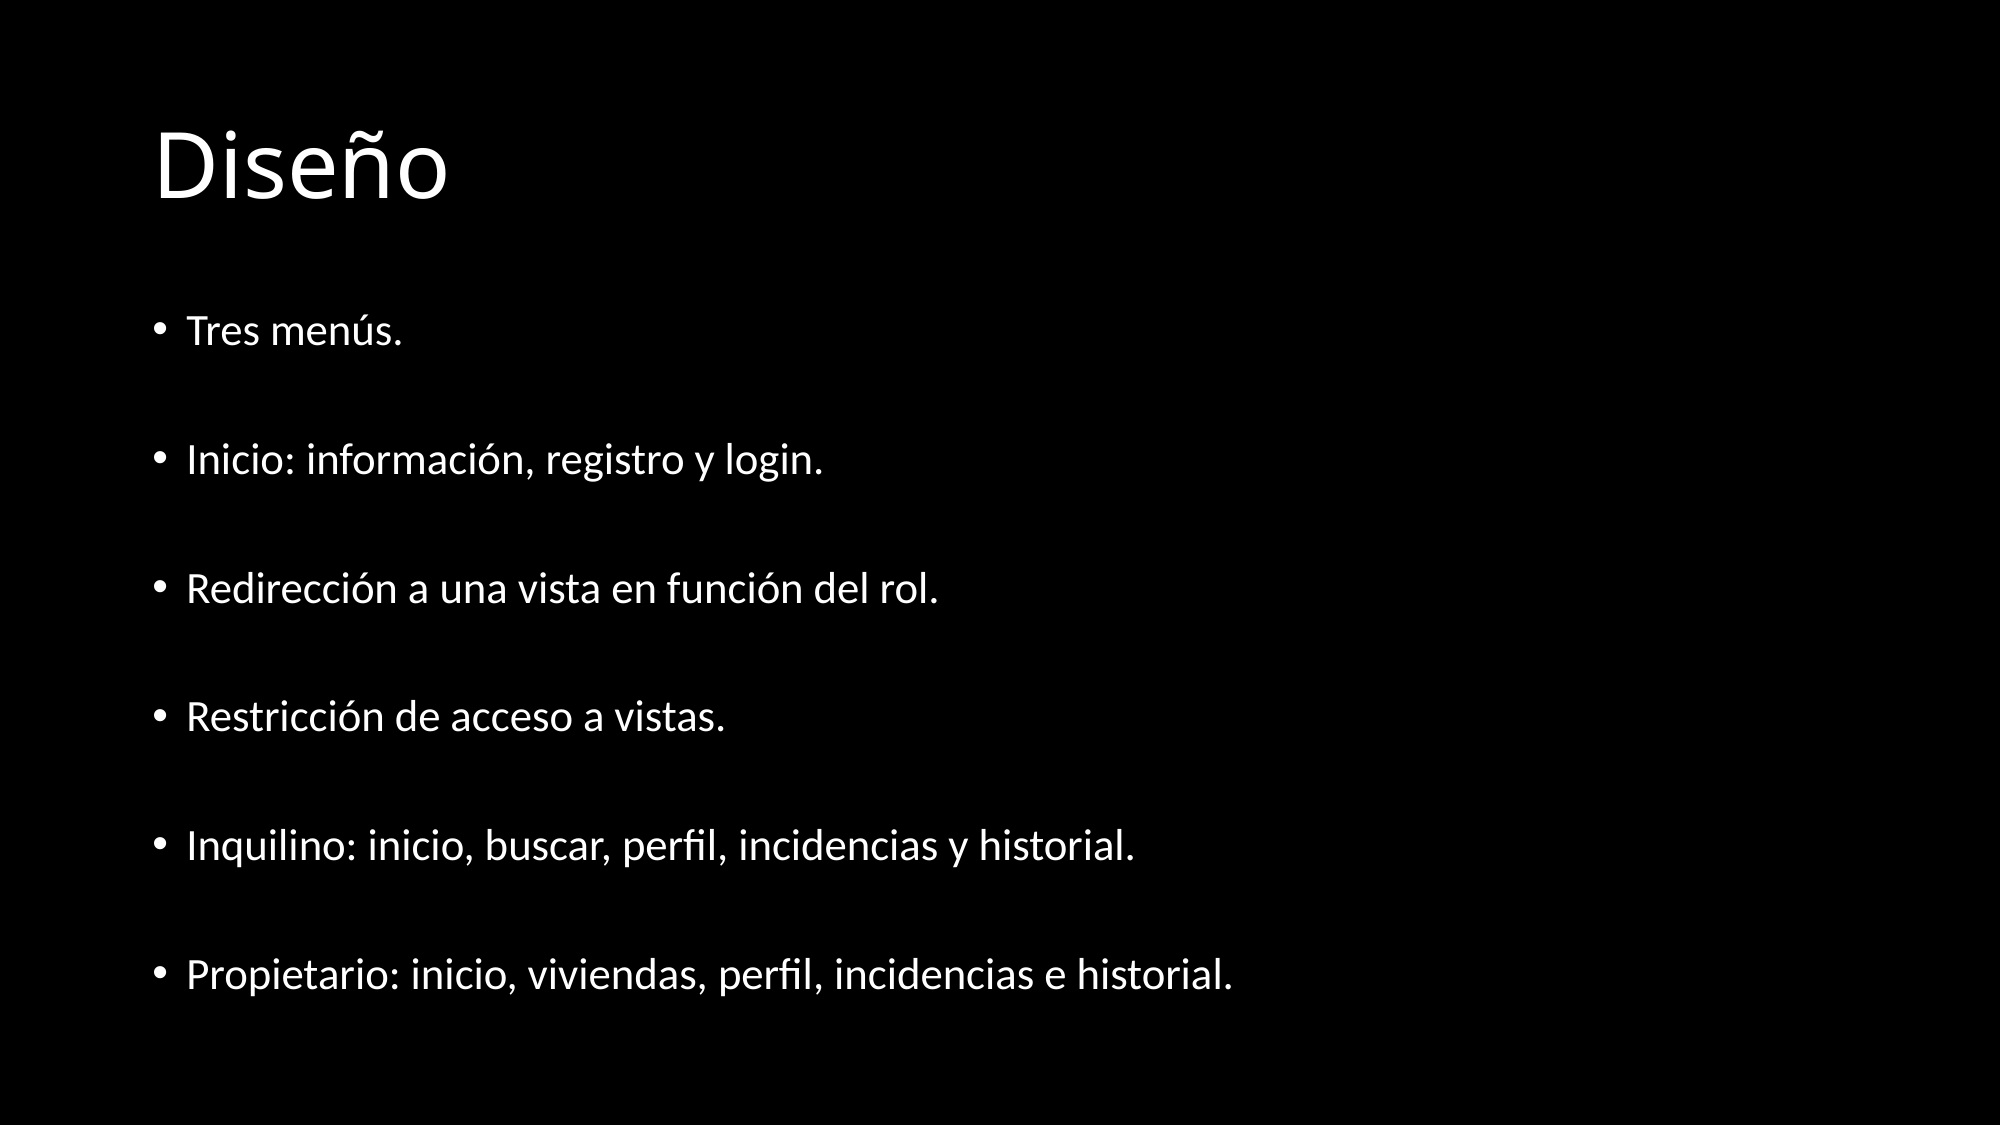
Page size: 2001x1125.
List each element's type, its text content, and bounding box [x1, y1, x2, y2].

list Tres menús. Inicio: información, registro y login. Redirección a una vista en función del rol. Restricción de acceso a vistas. Inquilino: inicio, buscar, perfil, incidencias y historial. Propietario: inicio, viviendas, perfil, incidencias e historial. [137, 299, 1863, 1014]
title Diseño [137, 59, 1863, 278]
